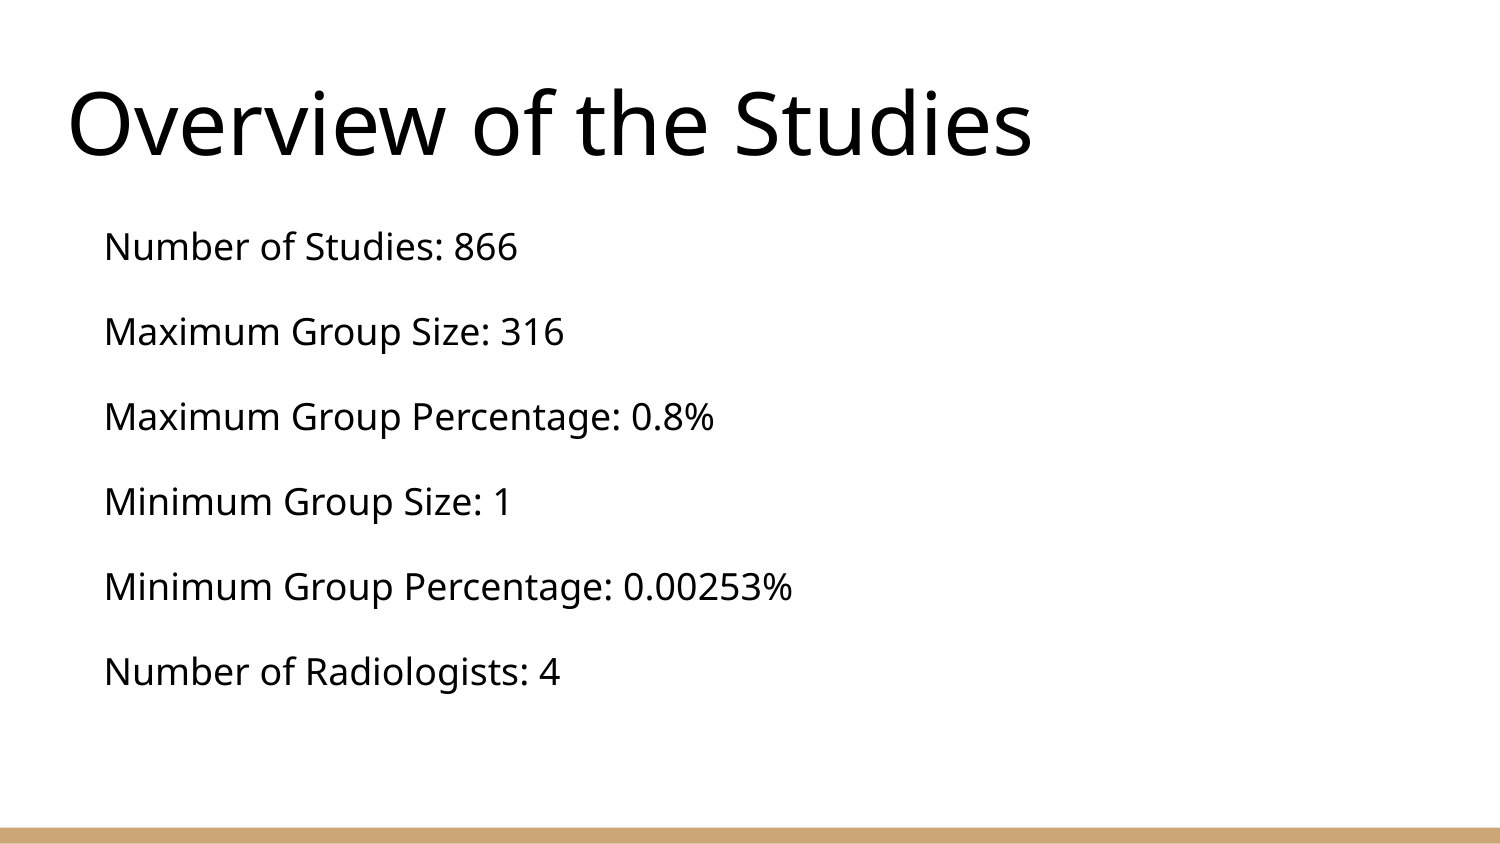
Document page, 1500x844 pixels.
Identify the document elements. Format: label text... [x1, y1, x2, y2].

title Overview of the Studies [51, 51, 1449, 189]
list Number of Studies: 866 Maximum Group Size: 316 Maximum Group Percentage: 0.8% Minimum Group Size: 1 Minimum Group Percentage: 0.00253% Number of Radiologists: 4 [51, 200, 1449, 752]
